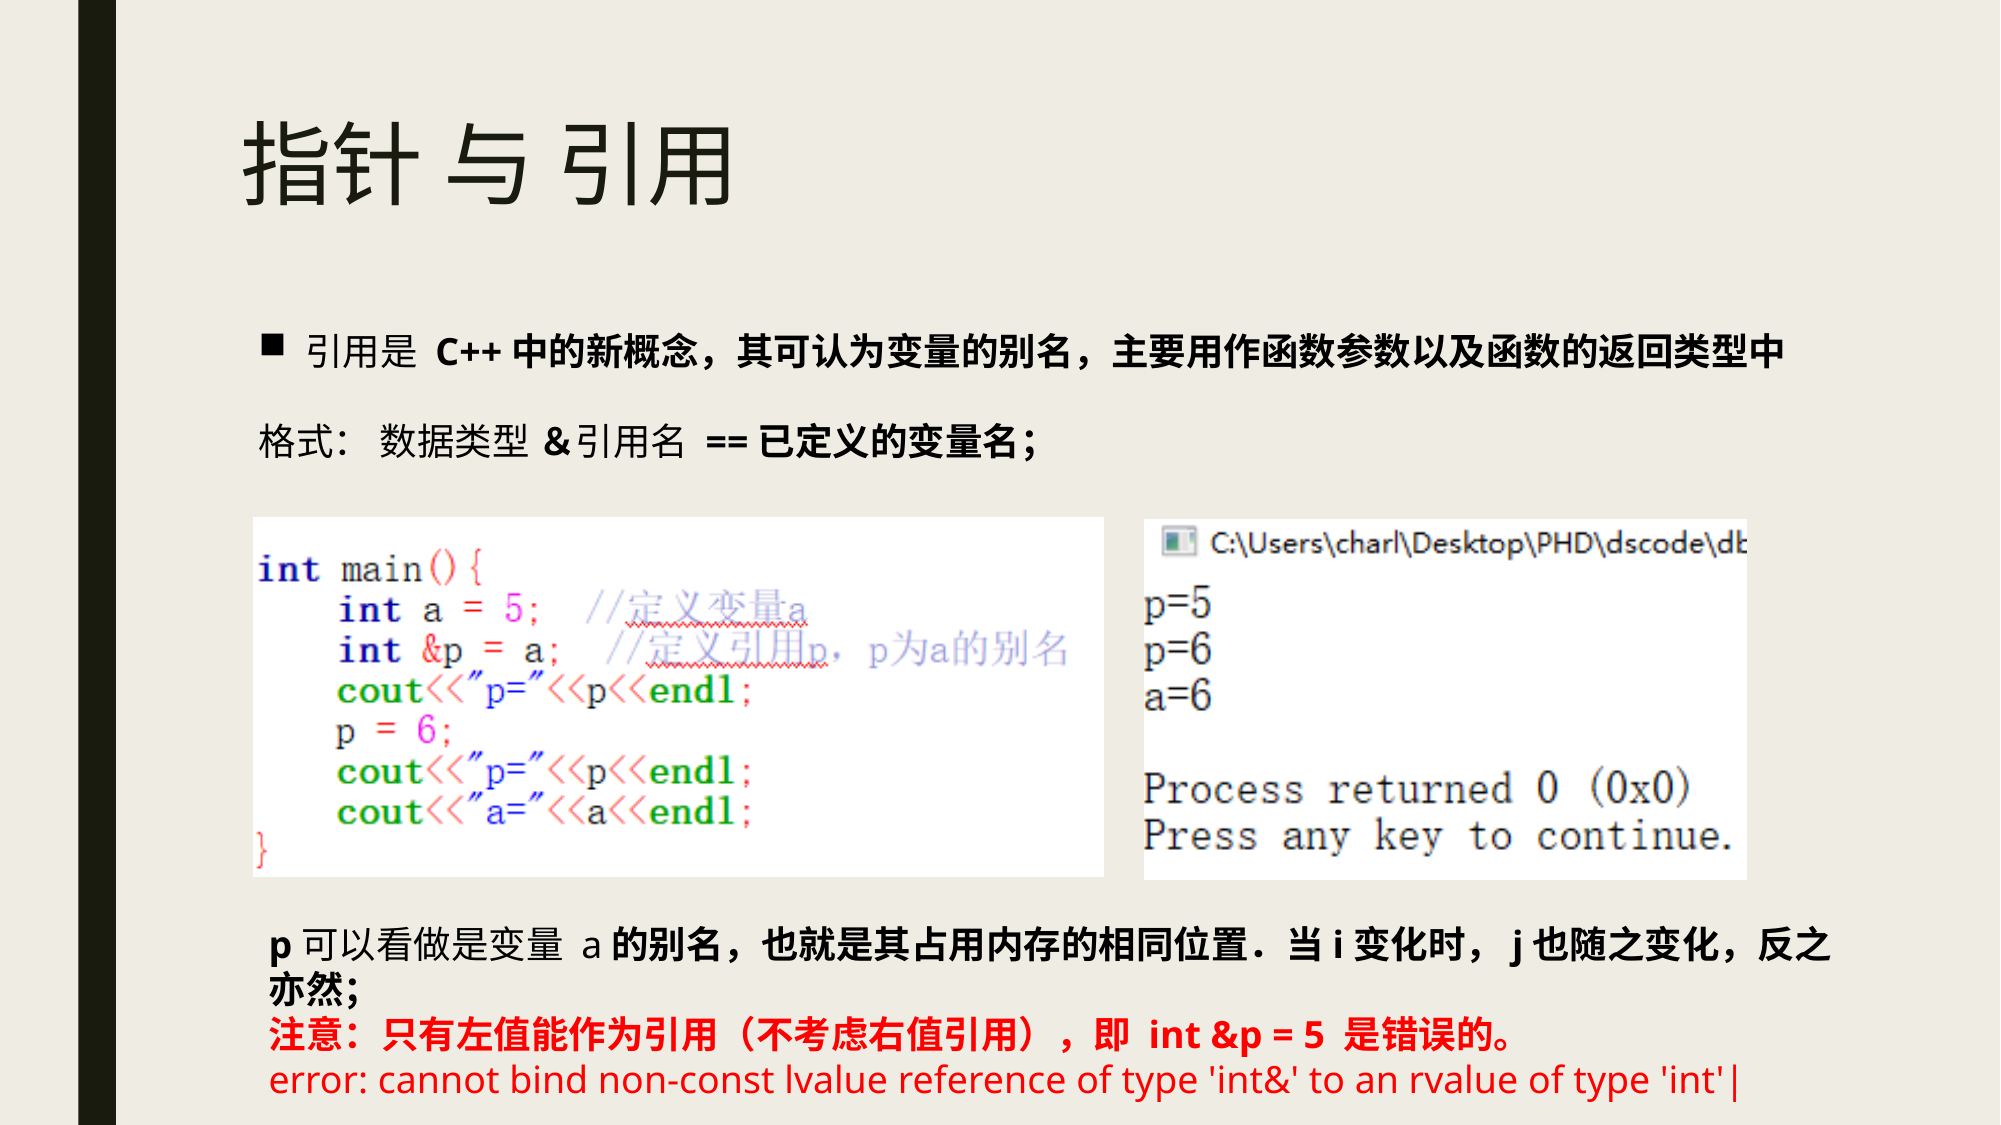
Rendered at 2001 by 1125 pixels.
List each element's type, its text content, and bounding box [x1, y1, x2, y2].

title 指针 与 引用 [225, 112, 1800, 357]
picture [1143, 519, 1747, 880]
text_box 引用是 C++中的新概念，其可认为变量的别名，主要用作函数参数以及函数的返回类型中 格式： 数据类型 ＆引用名 ==已定义的变量名； [243, 320, 1867, 515]
text_box p可以看做是变量 a的别名，也就是其占用内存的相同位置．当i变化时，j也随之变化，反之亦然； 注意：只有左值能作为引用（不考虑右值引用），即 int &p = 5 是错误的。 error: cannot bind non-const lvalue reference of type 'int&' to an rvalue of type 'int'| [253, 913, 1877, 1109]
picture [253, 516, 1104, 878]
